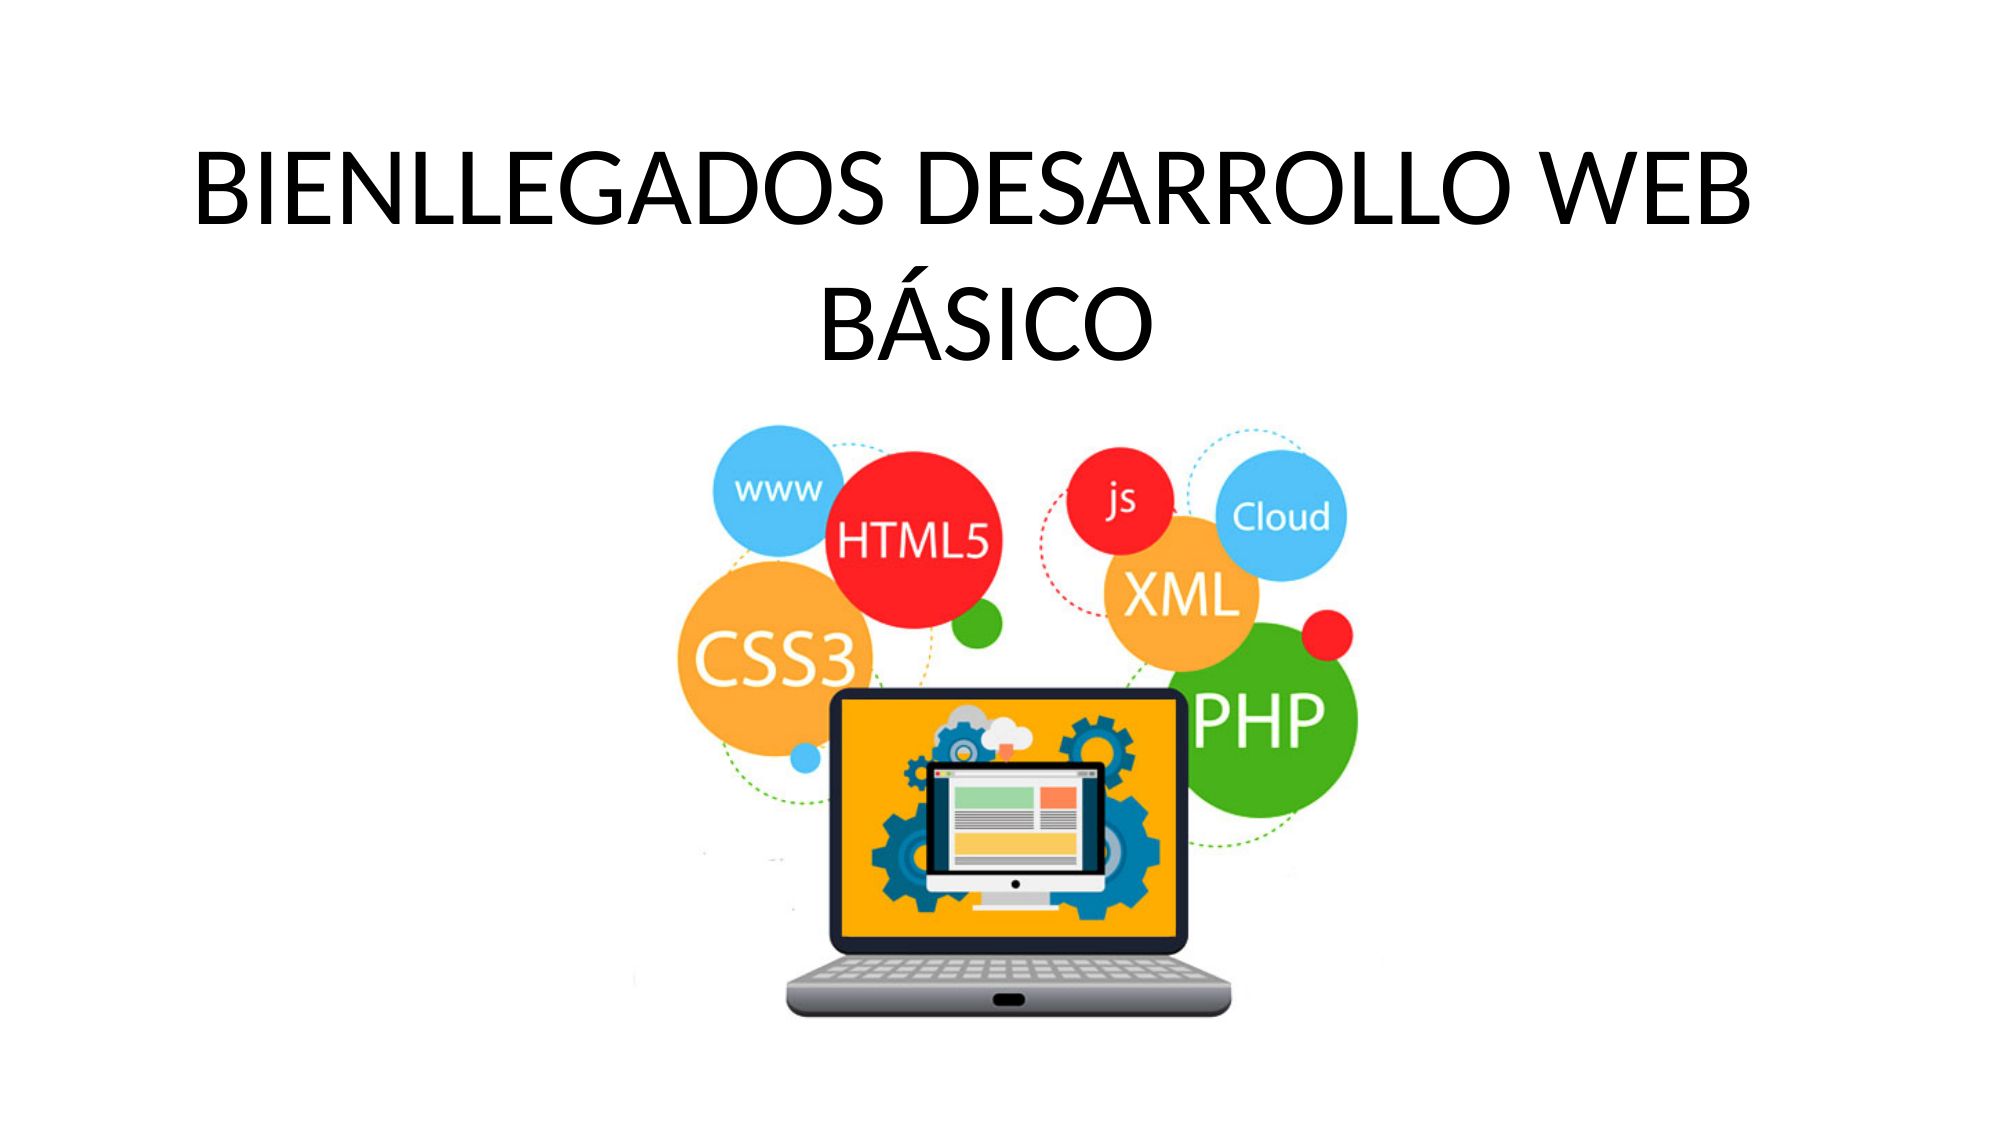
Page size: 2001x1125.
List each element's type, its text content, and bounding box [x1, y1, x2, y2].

text_box BIENLLEGADOS DESARROLLO WEB BÁSICO [28, 104, 1945, 390]
picture [587, 414, 1452, 1035]
